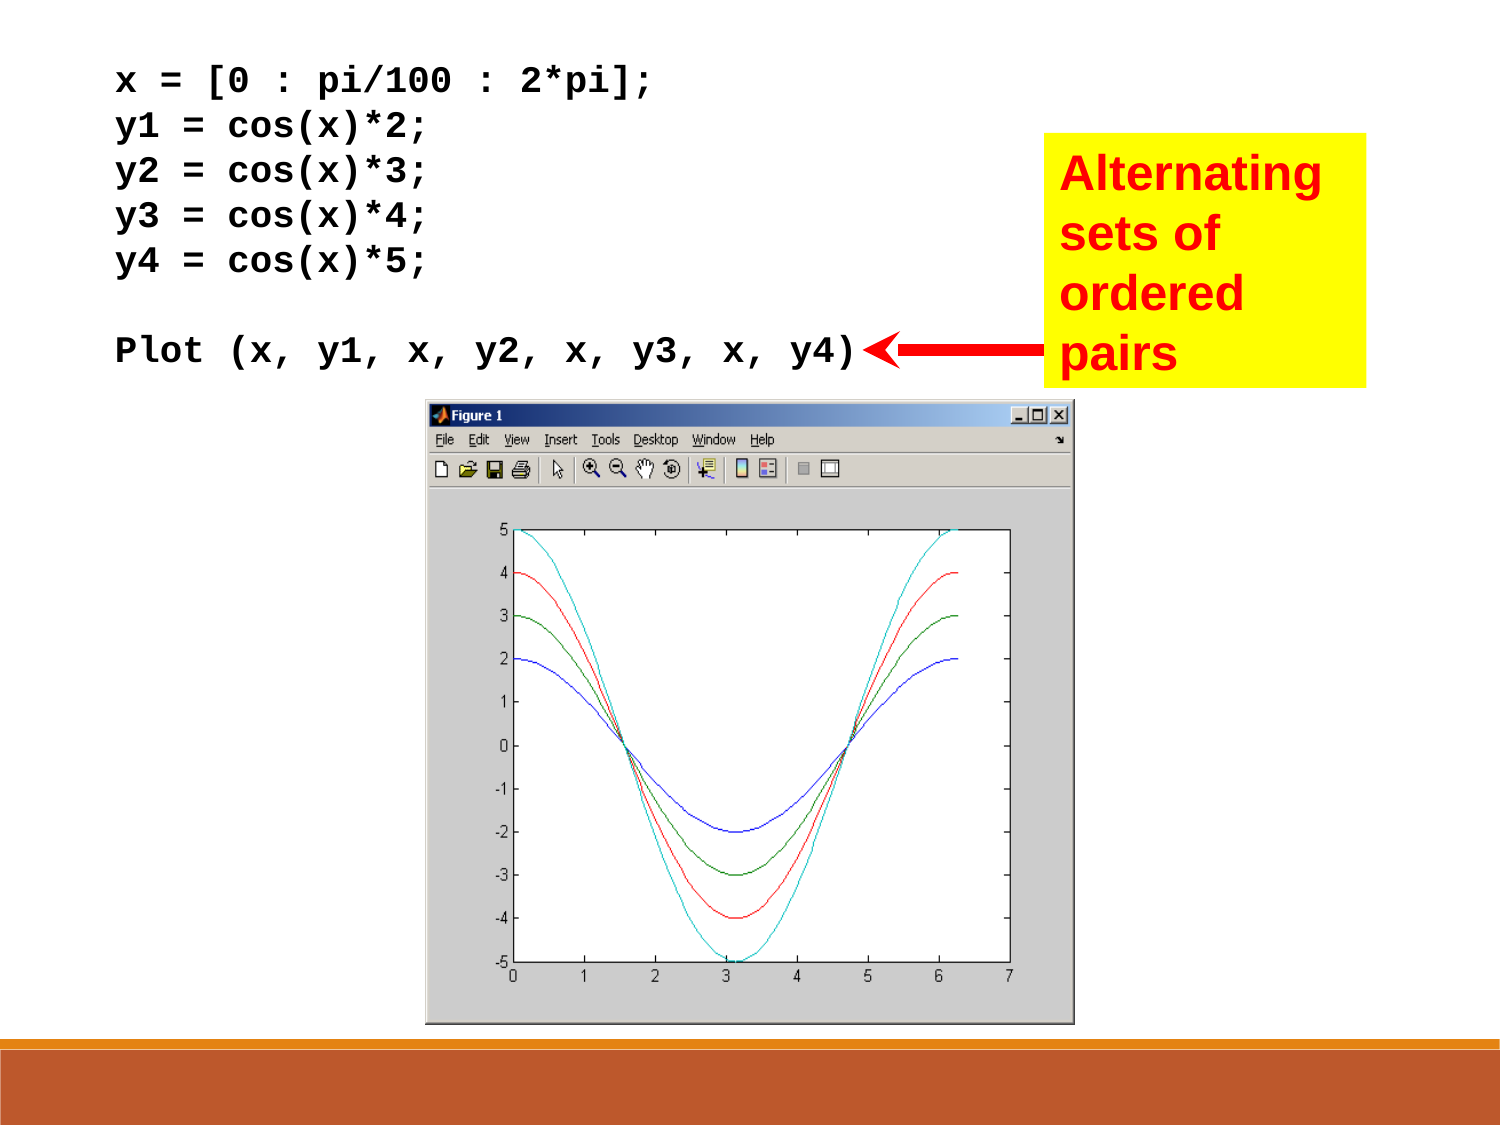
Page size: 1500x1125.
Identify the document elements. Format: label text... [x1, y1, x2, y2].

text_box x = [0 : pi/100 : 2*pi]; y1 = cos(x)*2; y2 = cos(x)*3; y3 = cos(x)*4; y4 = cos(x)*5; Plot (x, y1, x, y2, x, y3, x, y4) [99, 47, 900, 378]
text_box Alternating sets of ordered pairs [1044, 132, 1367, 388]
picture [424, 399, 1076, 1025]
